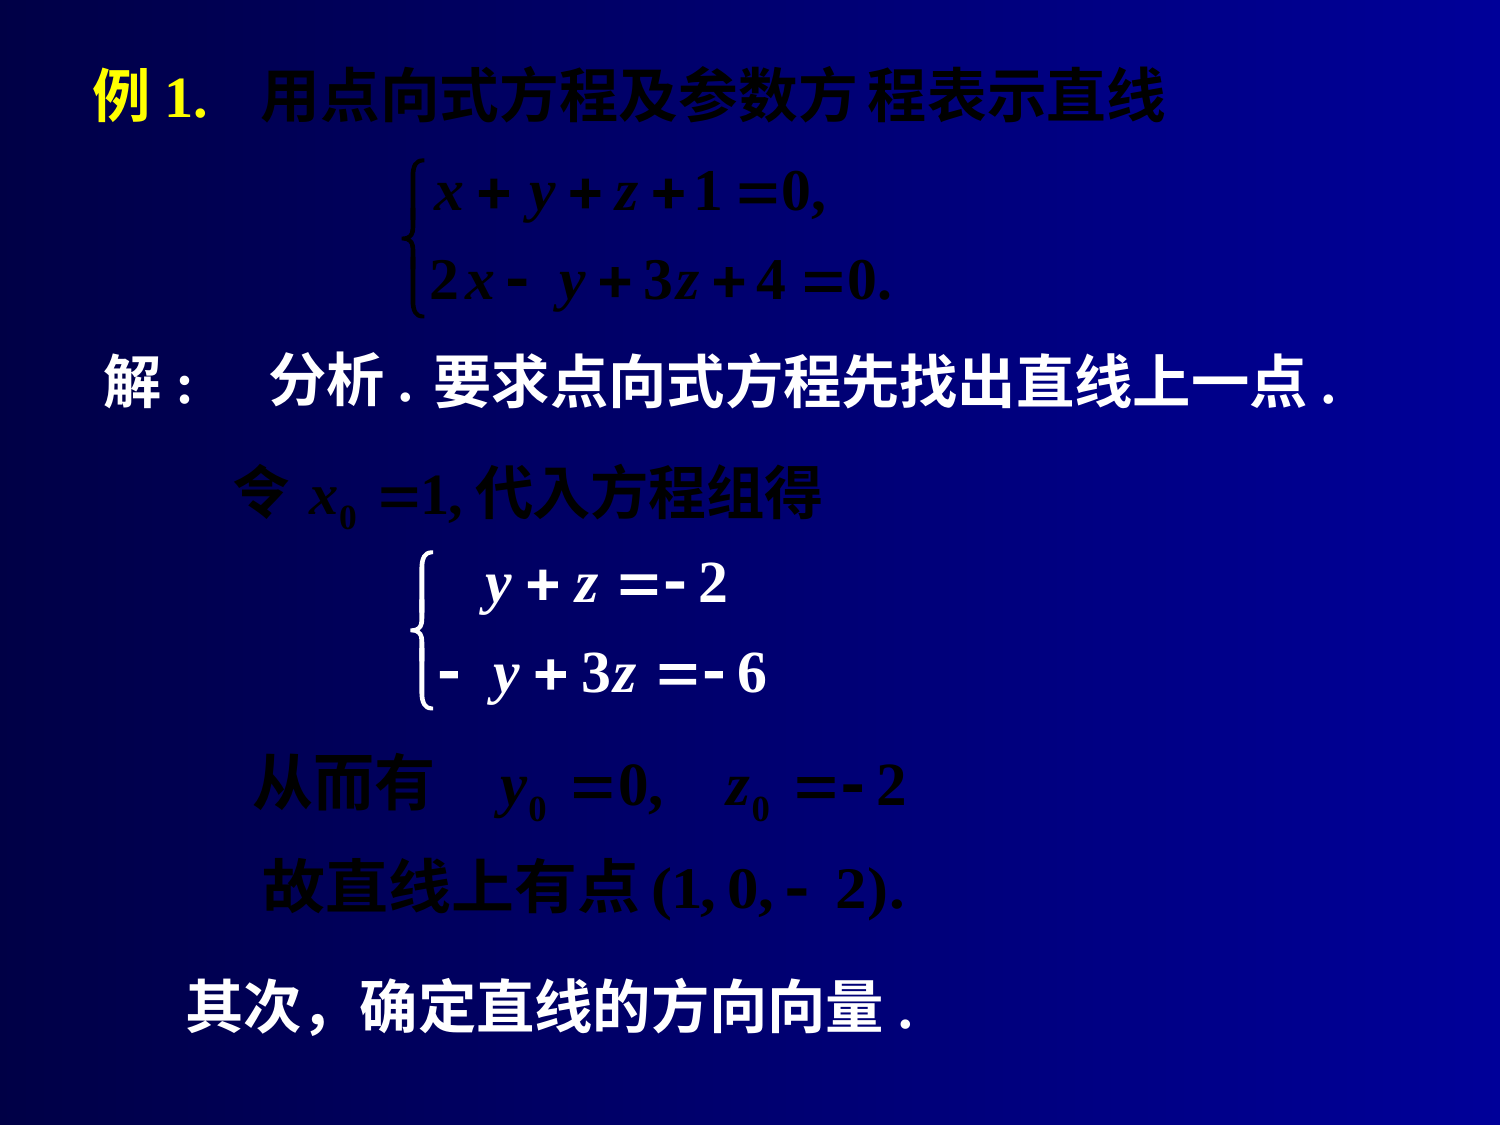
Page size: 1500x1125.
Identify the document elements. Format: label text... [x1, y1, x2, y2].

text_box 要求点向式方程先找出直线上一点. [418, 337, 1351, 423]
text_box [399, 542, 776, 719]
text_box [237, 849, 913, 933]
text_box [212, 744, 913, 831]
text_box 解: [88, 338, 226, 423]
text_box 分析. [253, 339, 418, 421]
text_box 其次，确定直线的方向向量. [170, 962, 928, 1048]
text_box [194, 54, 1211, 331]
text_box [212, 462, 849, 536]
title 例1. [74, 49, 226, 138]
